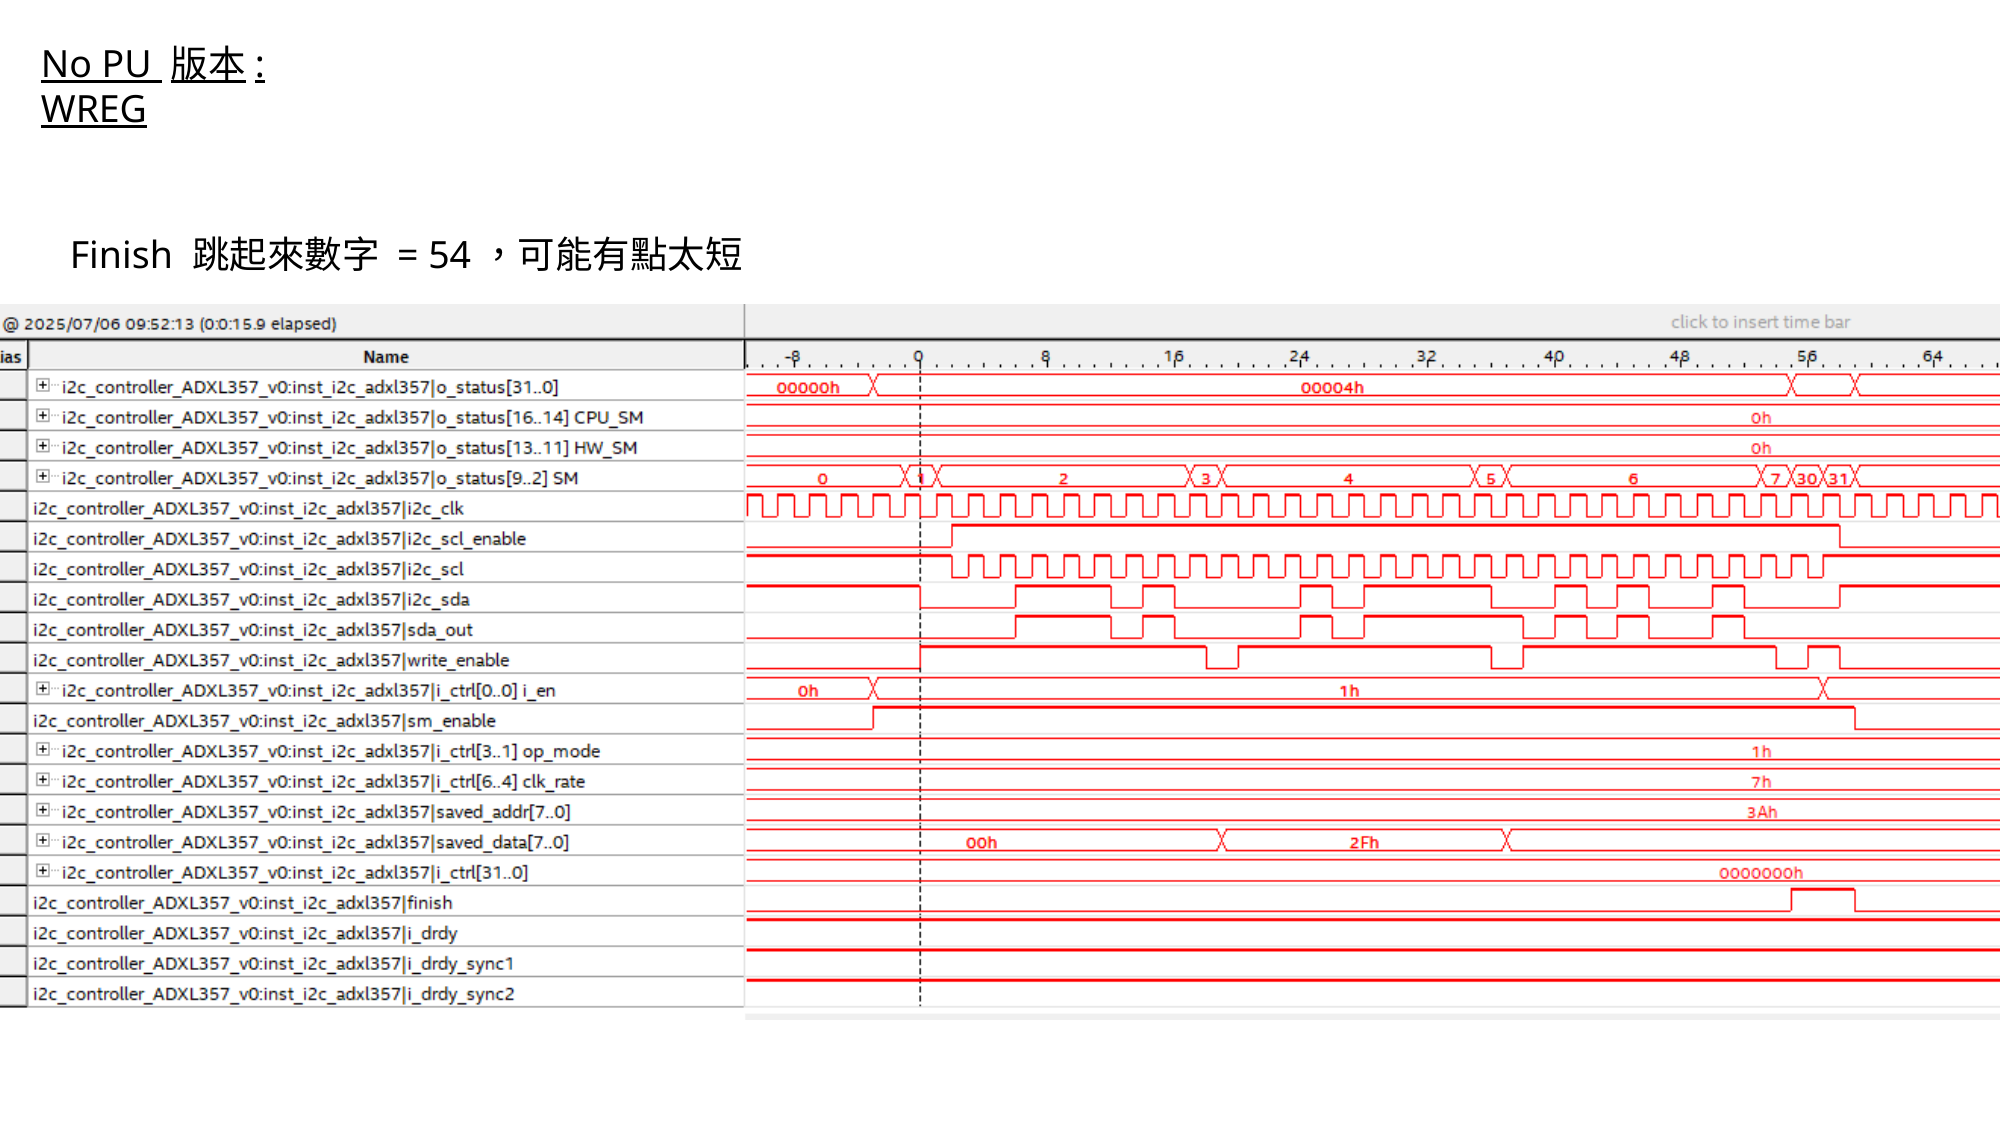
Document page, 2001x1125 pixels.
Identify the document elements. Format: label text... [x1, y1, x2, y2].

picture [0, 304, 2000, 1021]
text_box No PU 版本: WREG [25, 32, 280, 138]
text_box Finish 跳起來數字 = 54，可能有點太短 [55, 223, 758, 284]
